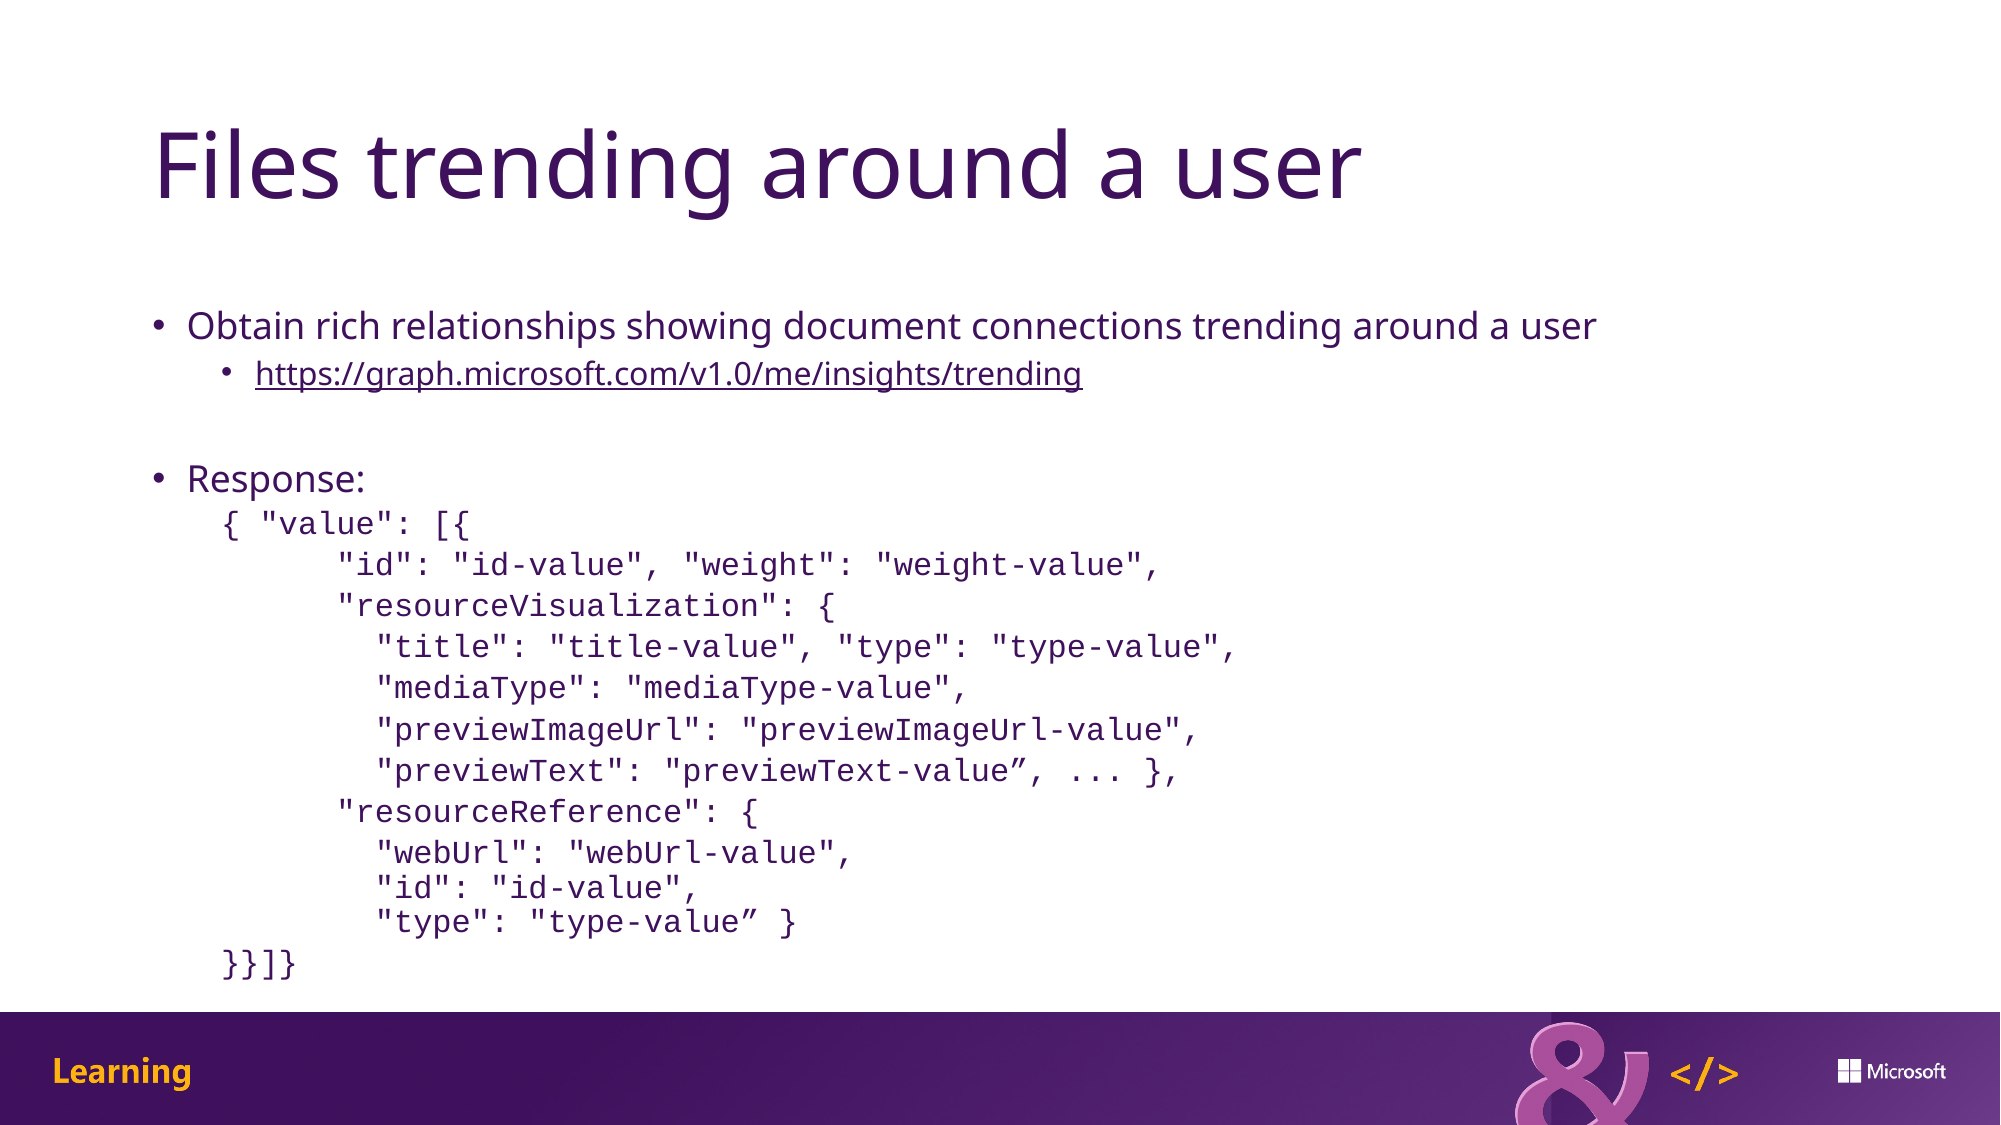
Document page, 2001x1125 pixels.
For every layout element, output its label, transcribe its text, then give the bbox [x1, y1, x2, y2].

list Obtain rich relationships showing document connections trending around a user https://graph.microsoft.com/v1.0/me/insights/trending Response: { "value": [{ "id": "id-value", "weight": "weight-value", "resourceVisualization": { "title": "title-value", "type": "type-value", "mediaType": "mediaType-value", "previewImageUrl": "previewImageUrl-value", "previewText": "previewText-value”, ... }, "resourceReference": { "webUrl": "webUrl-value", "id": "id-value", "type": "type-value” } }}]} [137, 299, 1863, 990]
title Files trending around a user [137, 59, 1863, 278]
picture [0, 1012, 2000, 1125]
